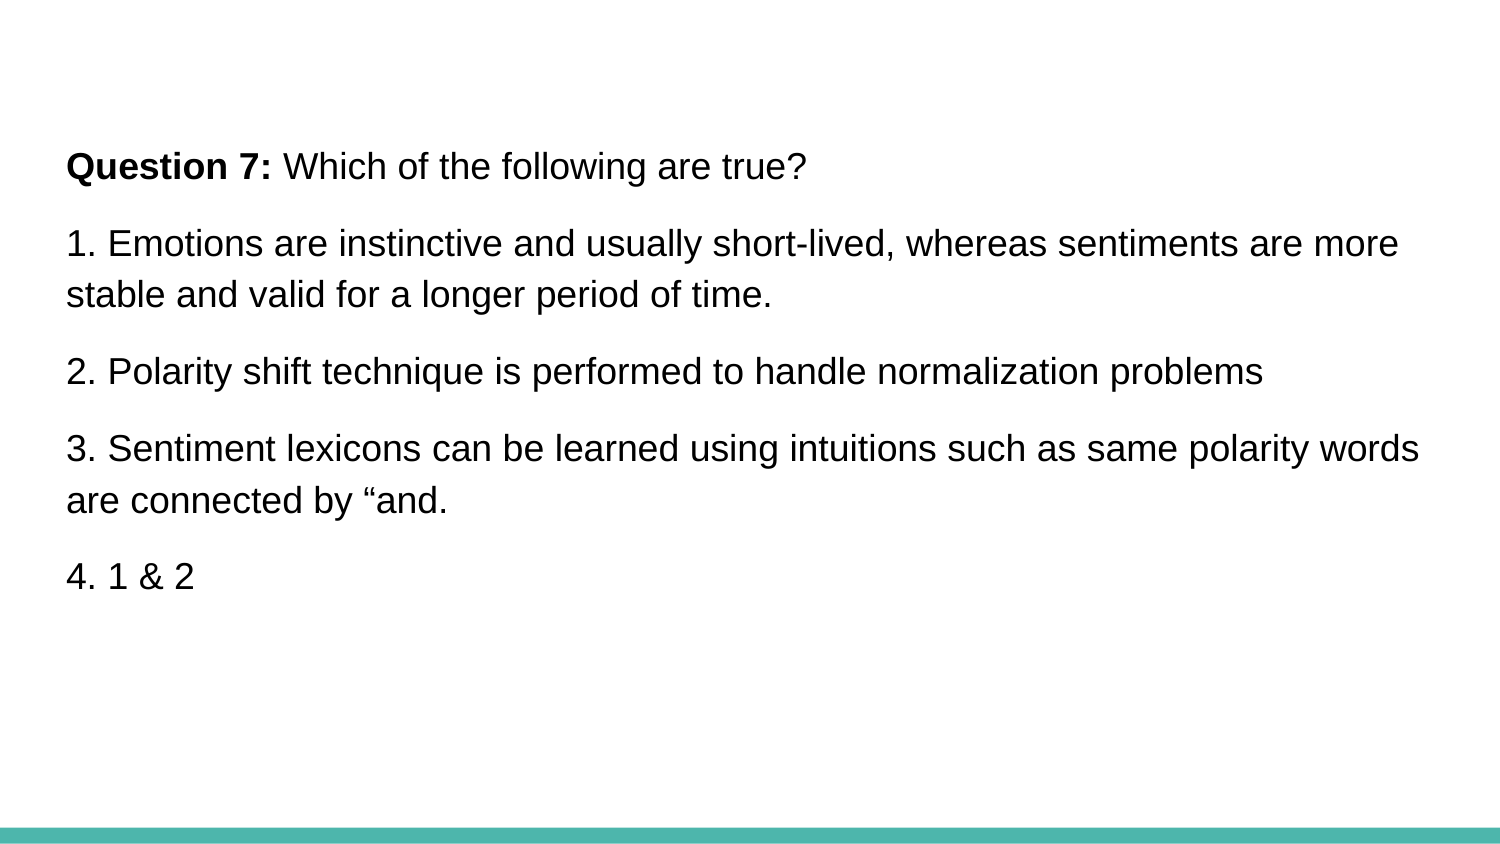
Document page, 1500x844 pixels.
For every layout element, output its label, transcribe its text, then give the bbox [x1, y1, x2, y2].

list Question 7: Which of the following are true? 1. Emotions are instinctive and usually short-lived, whereas sentiments are more stable and valid for a longer period of time. 2. Polarity shift technique is performed to handle normalization problems 3. Sentiment lexicons can be learned using intuitions such as same polarity words are connected by “and. 4. 1 & 2 [51, 120, 1449, 813]
